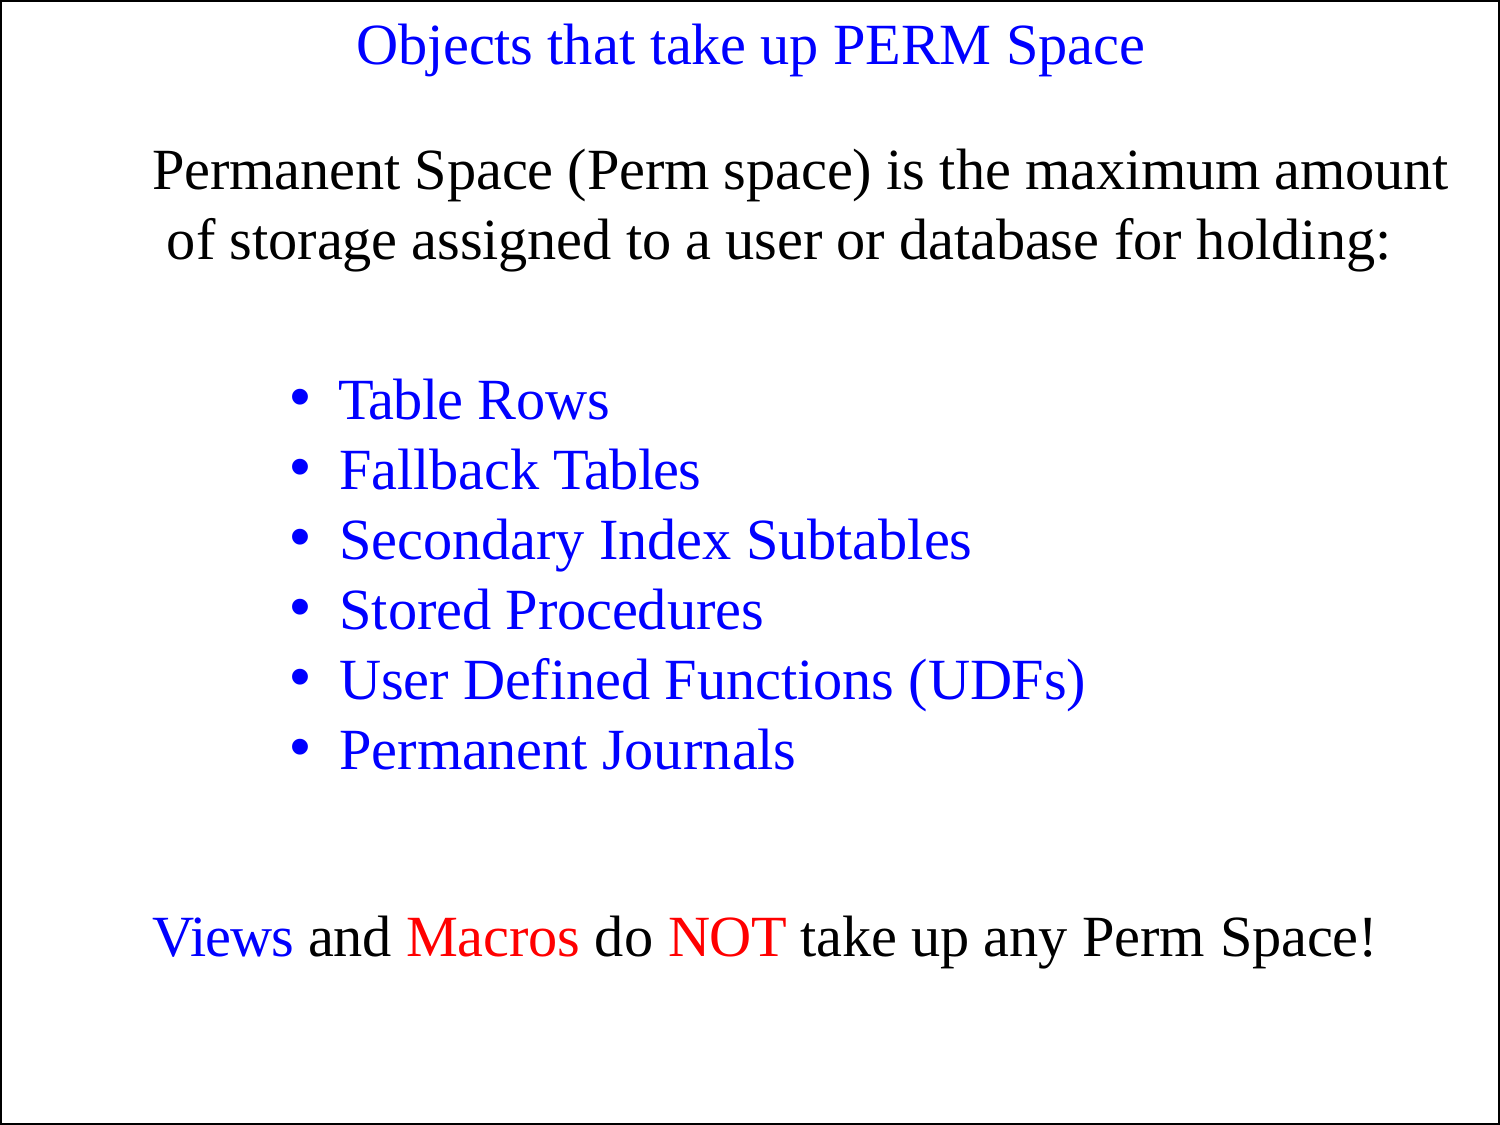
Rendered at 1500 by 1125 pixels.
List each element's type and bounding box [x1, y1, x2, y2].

text_box [0, 0, 1500, 1125]
